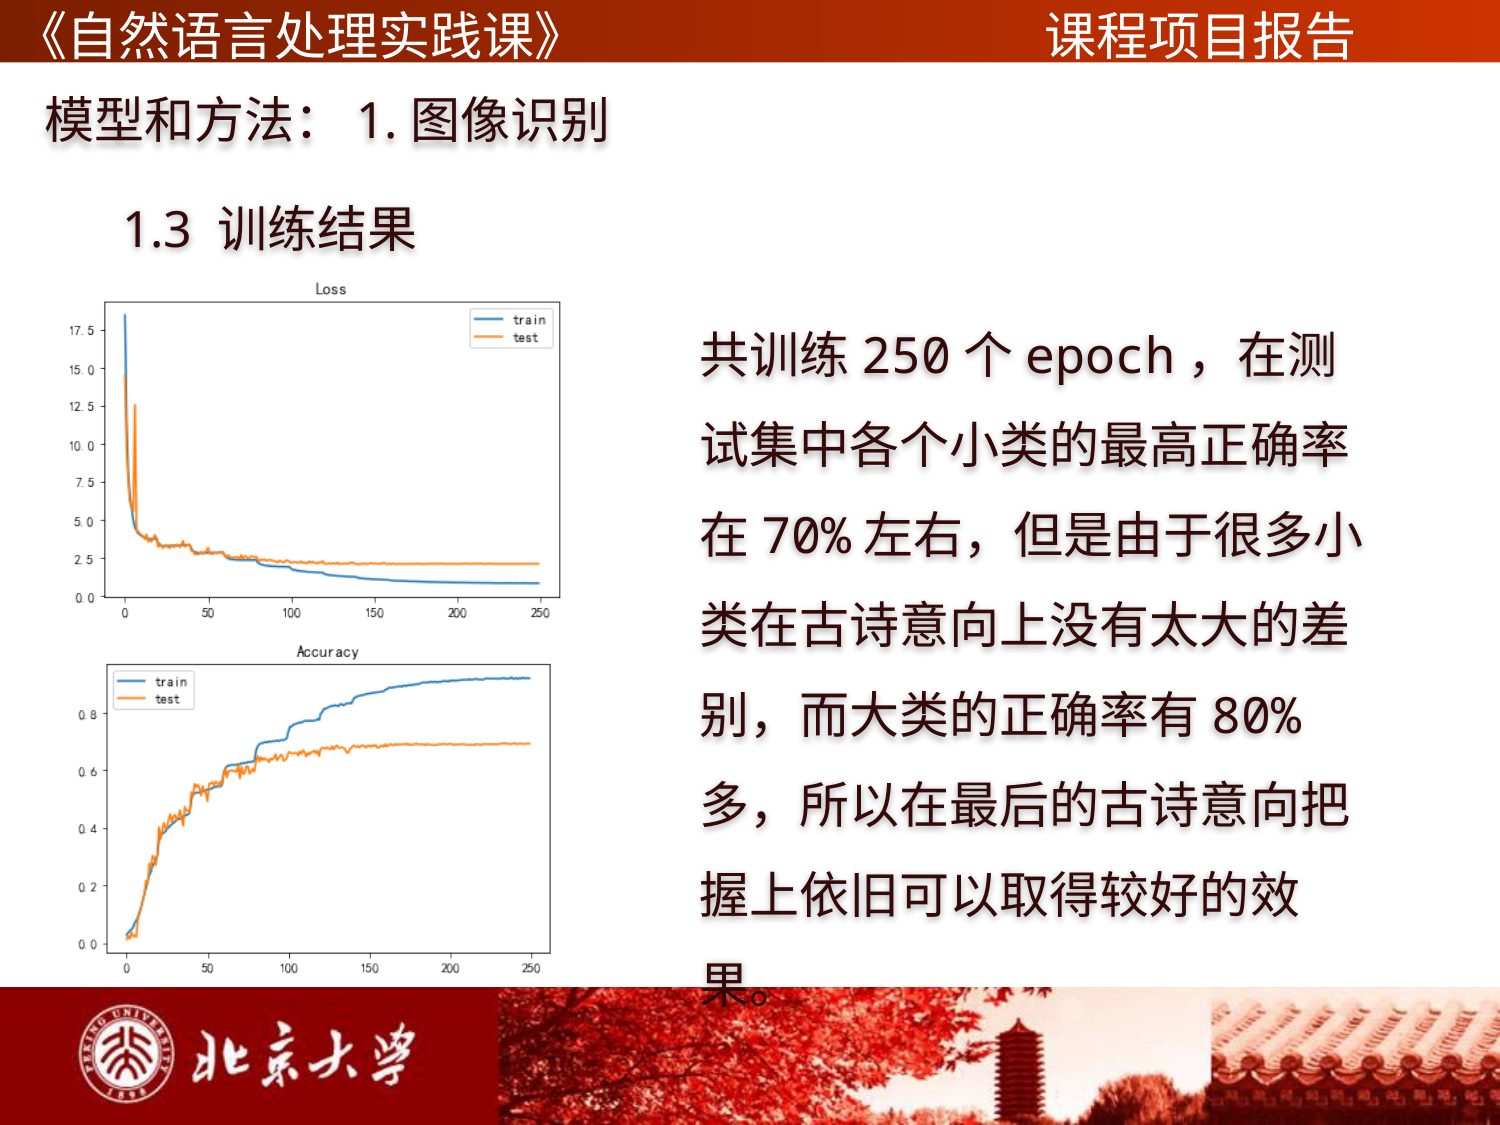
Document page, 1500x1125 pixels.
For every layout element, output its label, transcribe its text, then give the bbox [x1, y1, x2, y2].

text_box 1.3 训练结果 [32, 174, 1255, 265]
picture [0, 987, 1500, 1125]
text_box 模型和方法：1.图像识别 [29, 66, 644, 157]
text_box 共训练250个epoch，在测试集中各个小类的最高正确率在70%左右，但是由于很多小类在古诗意向上没有太大的差别，而大类的正确率有80%多，所以在最后的古诗意向把握上依旧可以取得较好的效果。 [685, 285, 1382, 1021]
picture [58, 272, 573, 628]
picture [68, 635, 564, 982]
